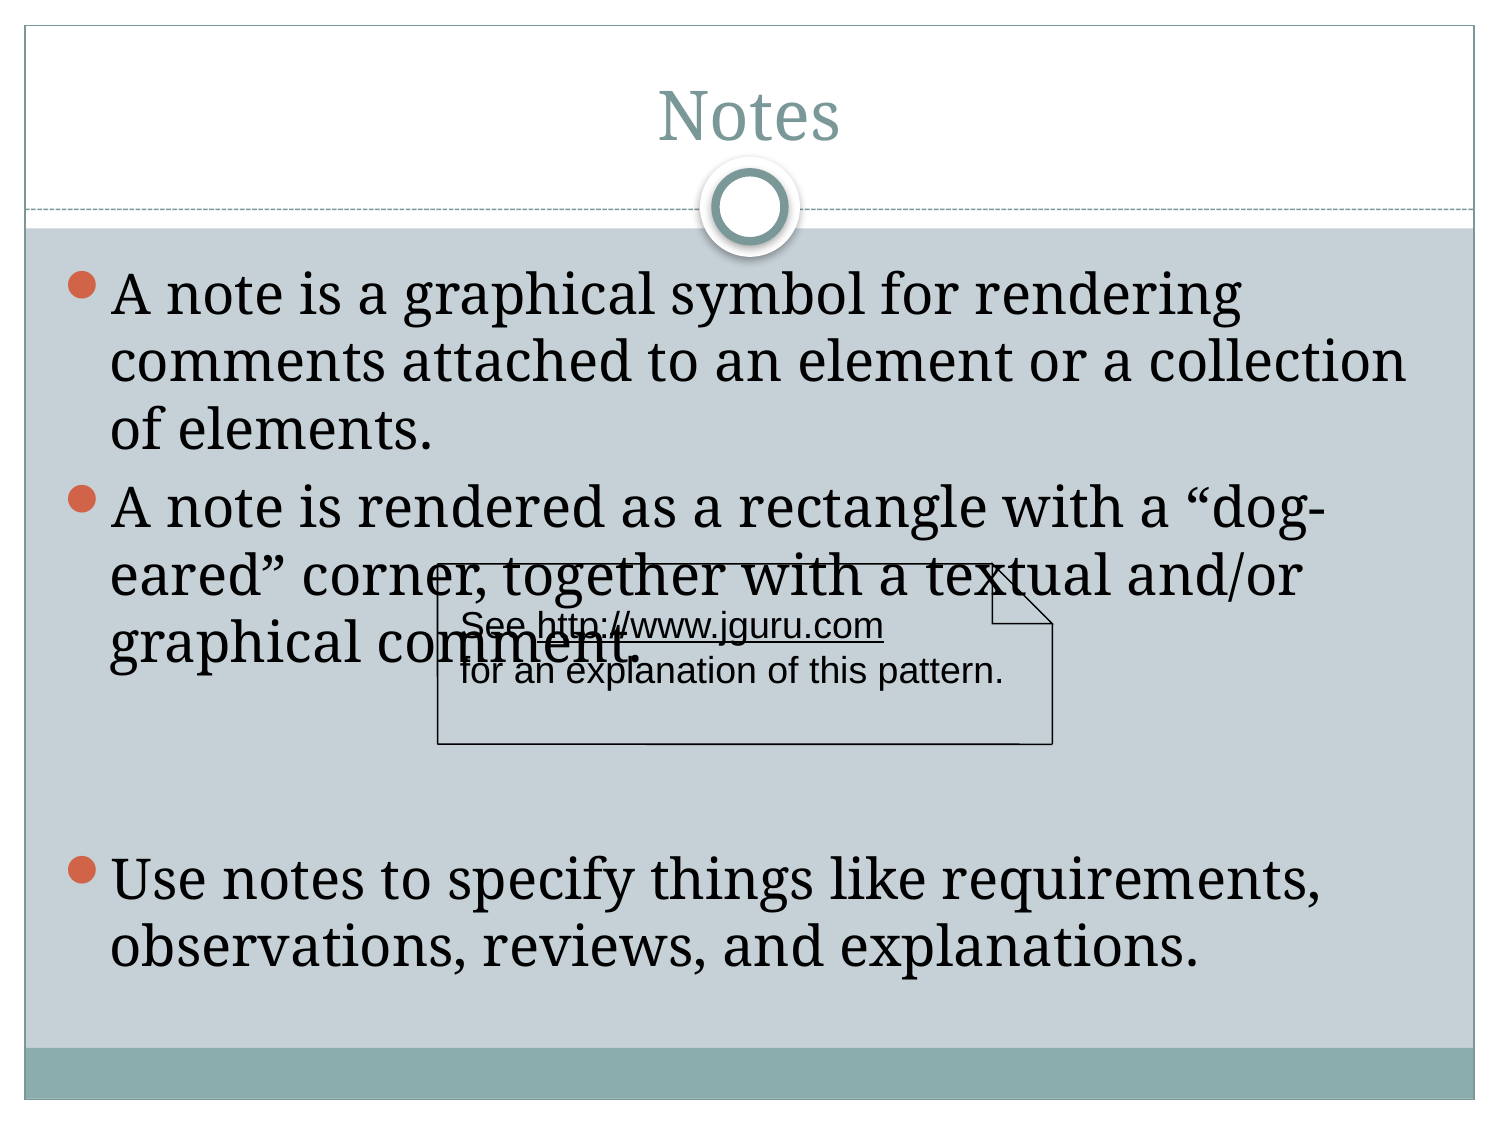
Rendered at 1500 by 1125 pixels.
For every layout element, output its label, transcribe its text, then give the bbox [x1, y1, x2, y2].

list A note is a graphical symbol for rendering comments attached to an element or a collection of elements. A note is rendered as a rectangle with a “dog-eared” corner, together with a textual and/or graphical comment. Use notes to specify things like requirements, observations, reviews, and explanations. [49, 250, 1445, 1001]
title Notes [49, 37, 1450, 162]
text_box See http://www.jguru.com for an explanation of this pattern. [444, 556, 1045, 560]
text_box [437, 563, 1053, 745]
